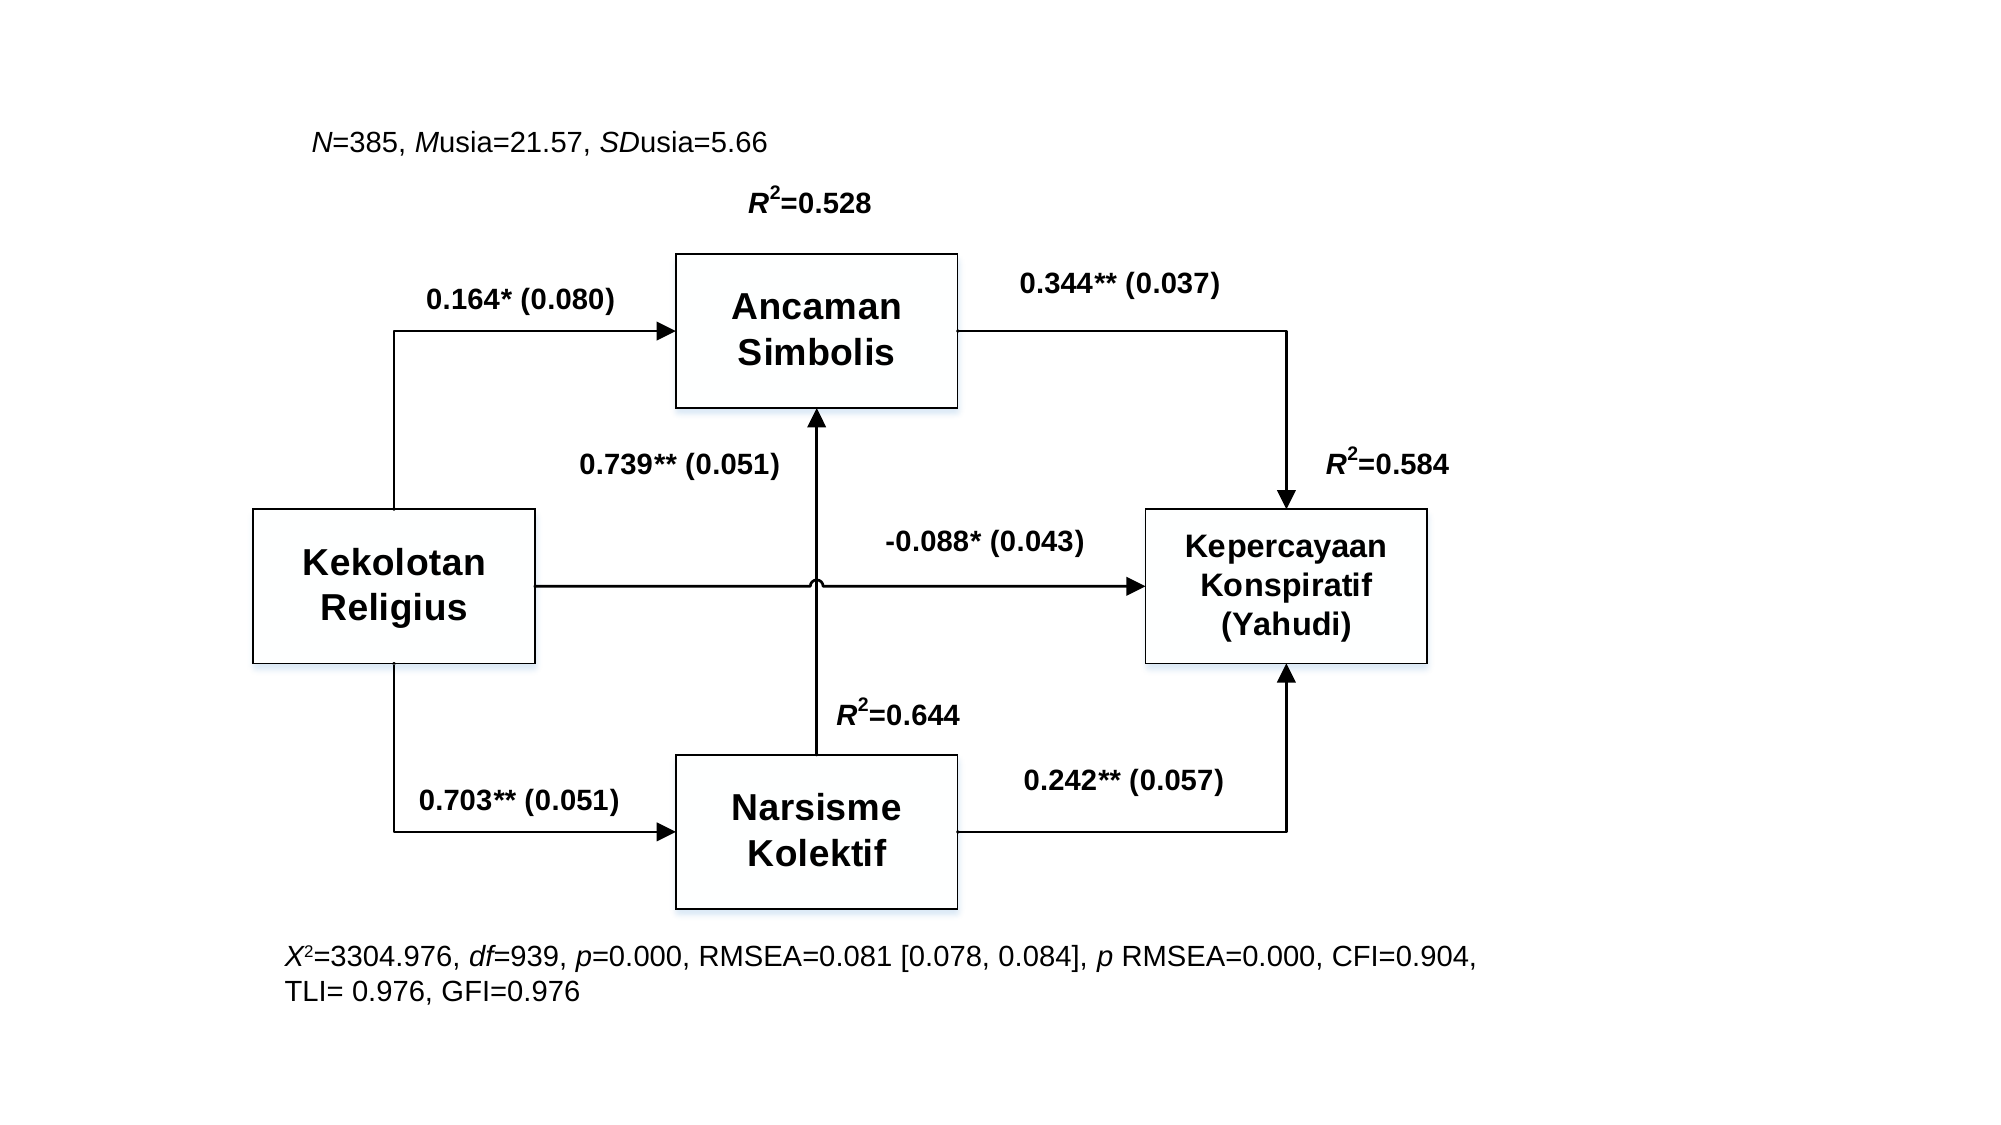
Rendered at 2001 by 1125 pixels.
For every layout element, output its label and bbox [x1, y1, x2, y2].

text_box [241, 115, 1522, 1016]
